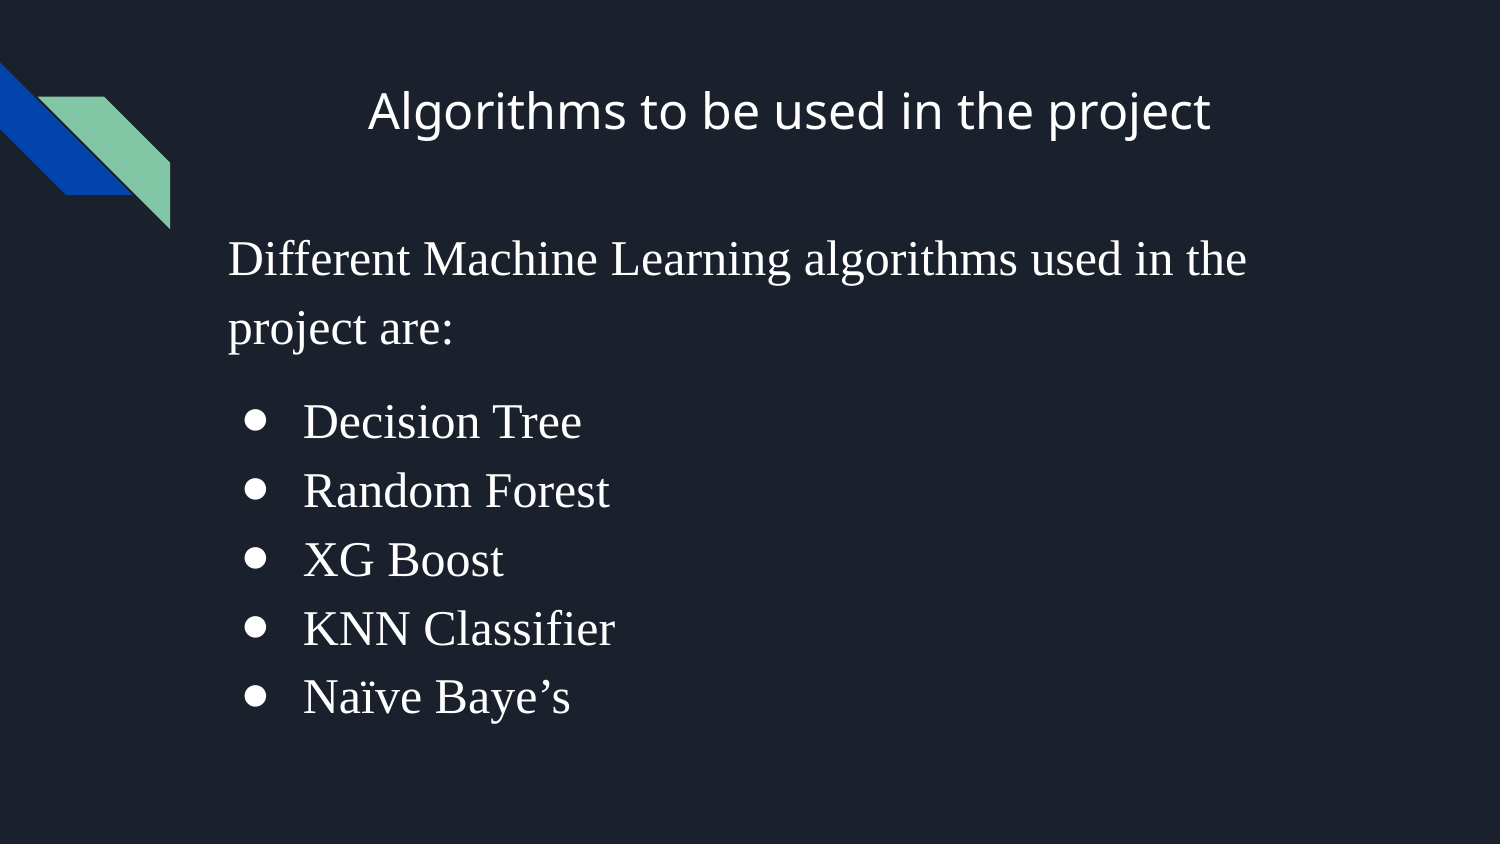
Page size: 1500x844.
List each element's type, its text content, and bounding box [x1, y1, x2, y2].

list Different Machine Learning algorithms used in the project are: Decision Tree Random Forest XG Boost KNN Classifier Naïve Baye’s [212, 201, 1368, 802]
title Algorithms to be used in the project [212, 64, 1368, 201]
